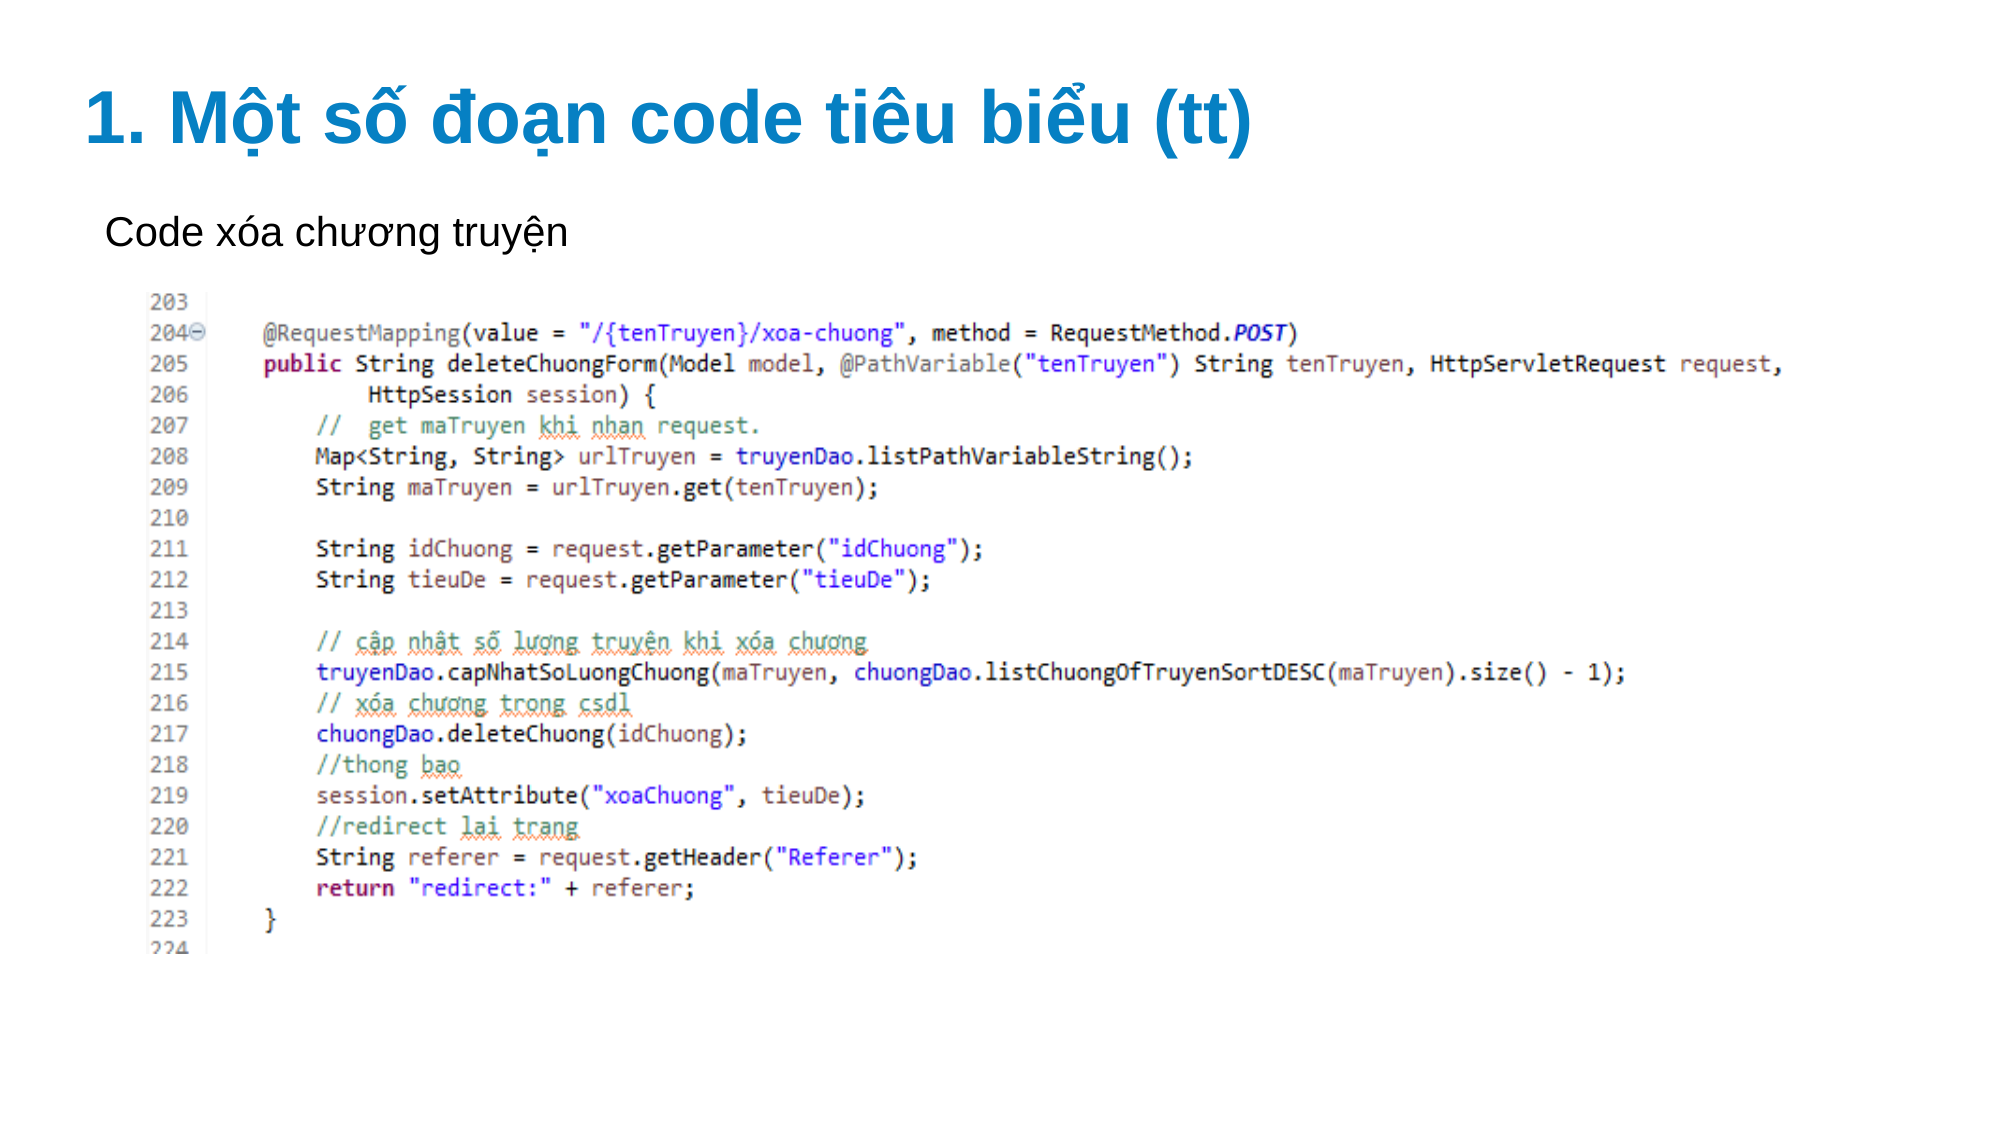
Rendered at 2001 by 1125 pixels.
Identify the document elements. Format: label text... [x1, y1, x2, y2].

picture [146, 292, 1798, 954]
text_box 1. Một số đoạn code tiêu biểu (tt) [70, 61, 1588, 167]
text_box Code xóa chương truyện [89, 189, 1000, 271]
